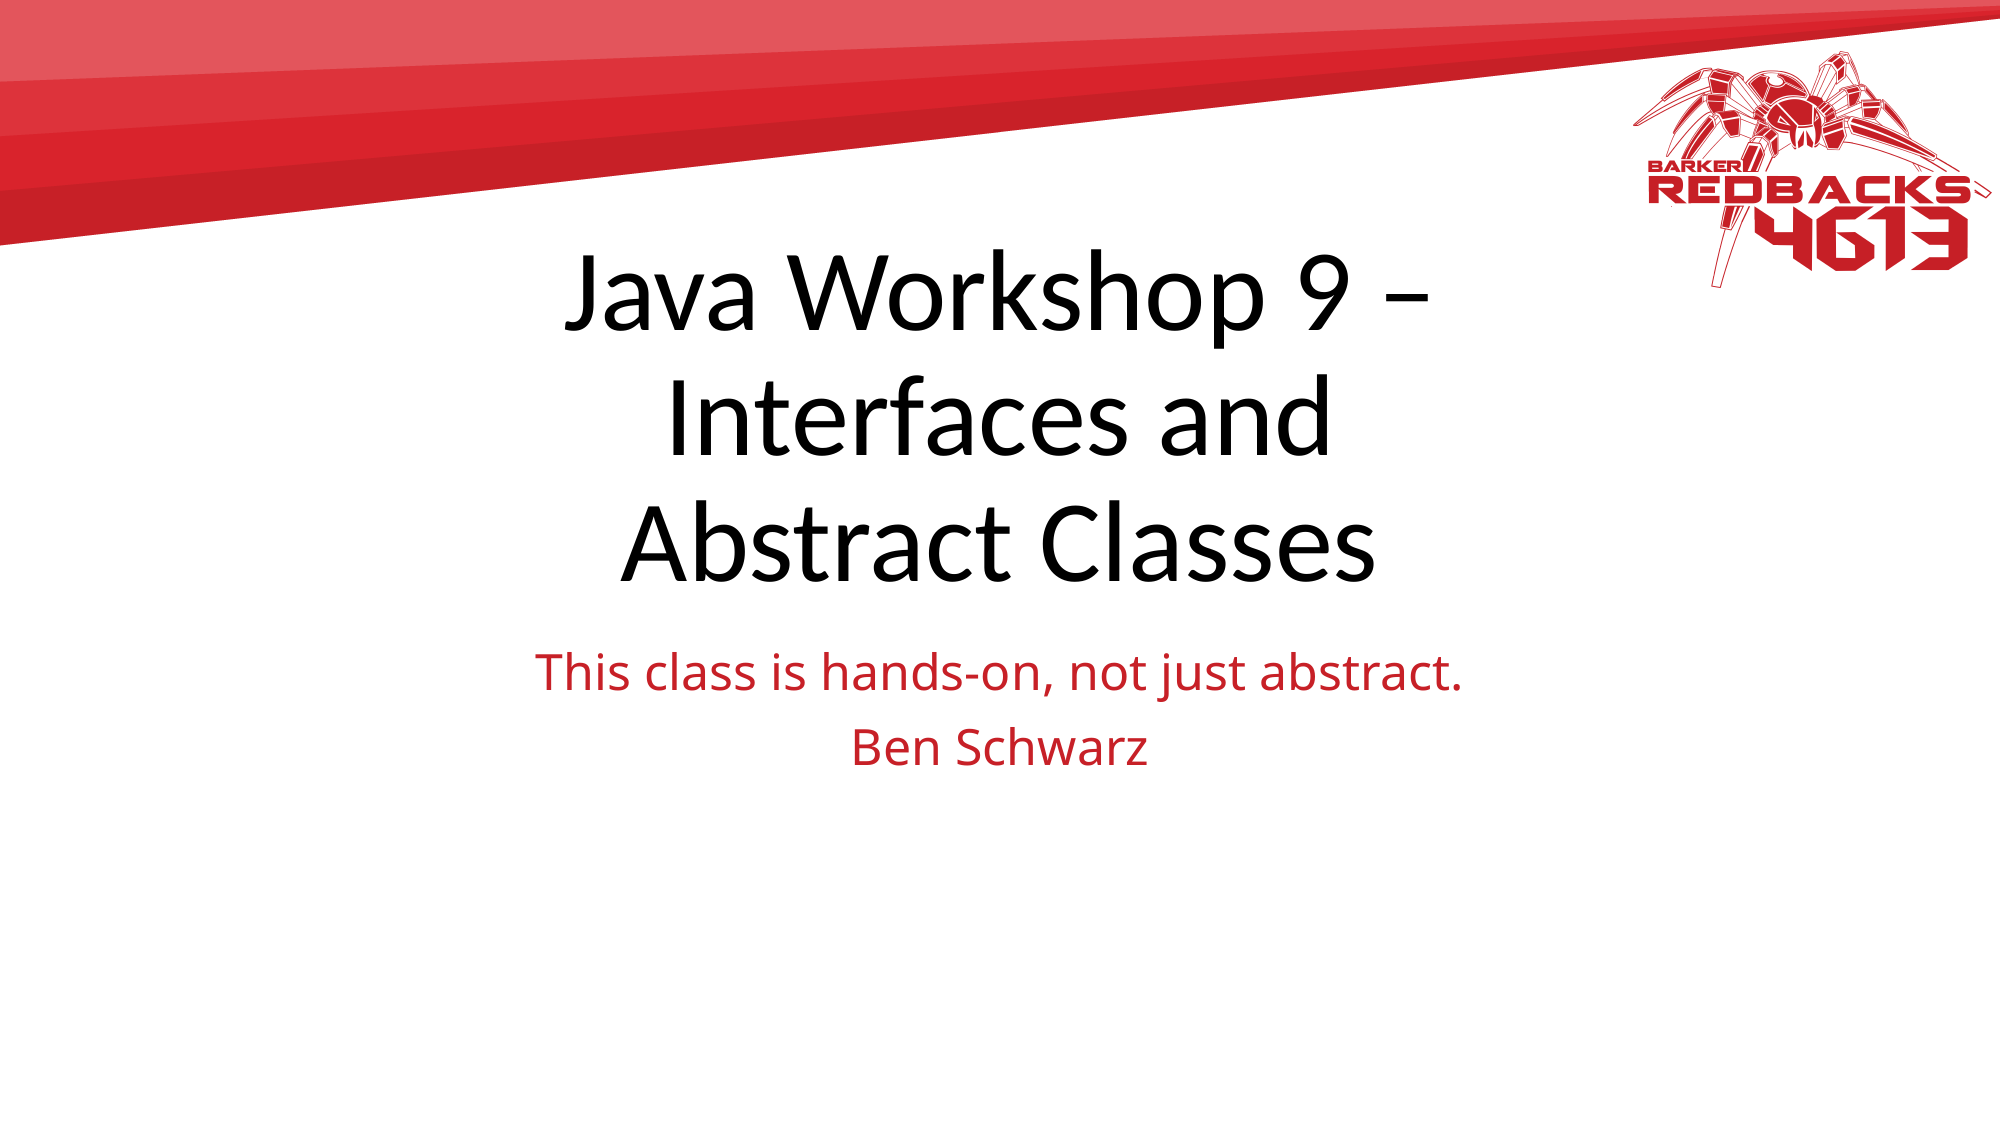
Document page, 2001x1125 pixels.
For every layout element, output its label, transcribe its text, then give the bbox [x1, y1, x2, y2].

subtitle This class is hands-on, not just abstract. Ben Schwarz [249, 639, 1750, 912]
picture [0, 0, 2000, 288]
title Java Workshop 9 – Interfaces and Abstract Classes [456, 222, 1544, 614]
